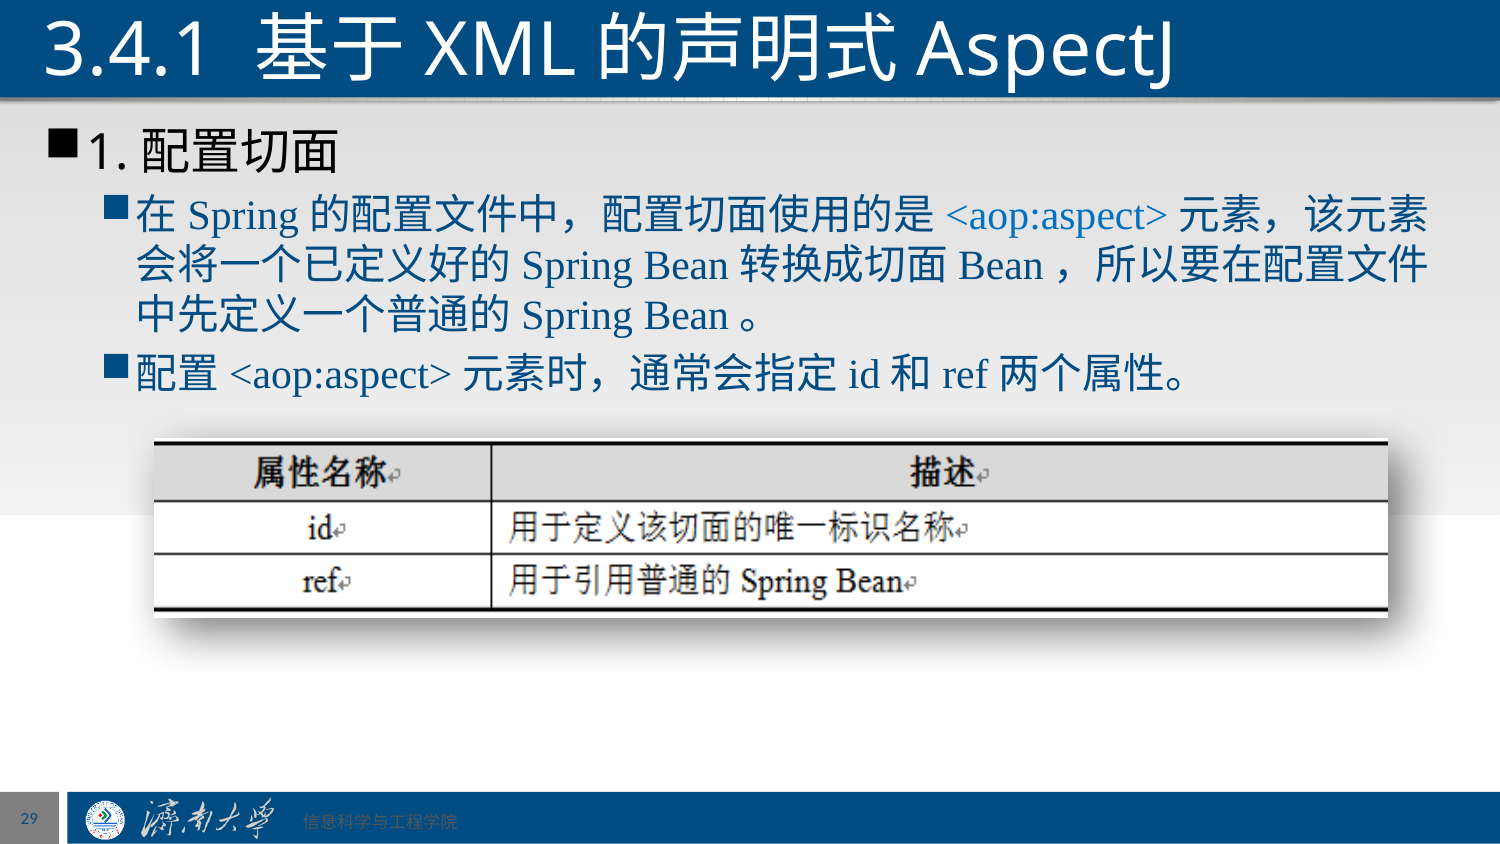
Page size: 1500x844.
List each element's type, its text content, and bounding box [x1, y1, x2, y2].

picture [85, 800, 125, 840]
title 3.4.1 基于XML的声明式AspectJ [0, 0, 1500, 98]
picture [154, 437, 1388, 618]
list 1.配置切面 在Spring的配置文件中，配置切面使用的是<aop:aspect>元素，该元素会将一个已定义好的Spring Bean转换成切面Bean，所以要在配置文件中先定义一个普通的Spring Bean。 配置<aop:aspect>元素时，通常会指定id和ref两个属性。 [29, 112, 1484, 791]
